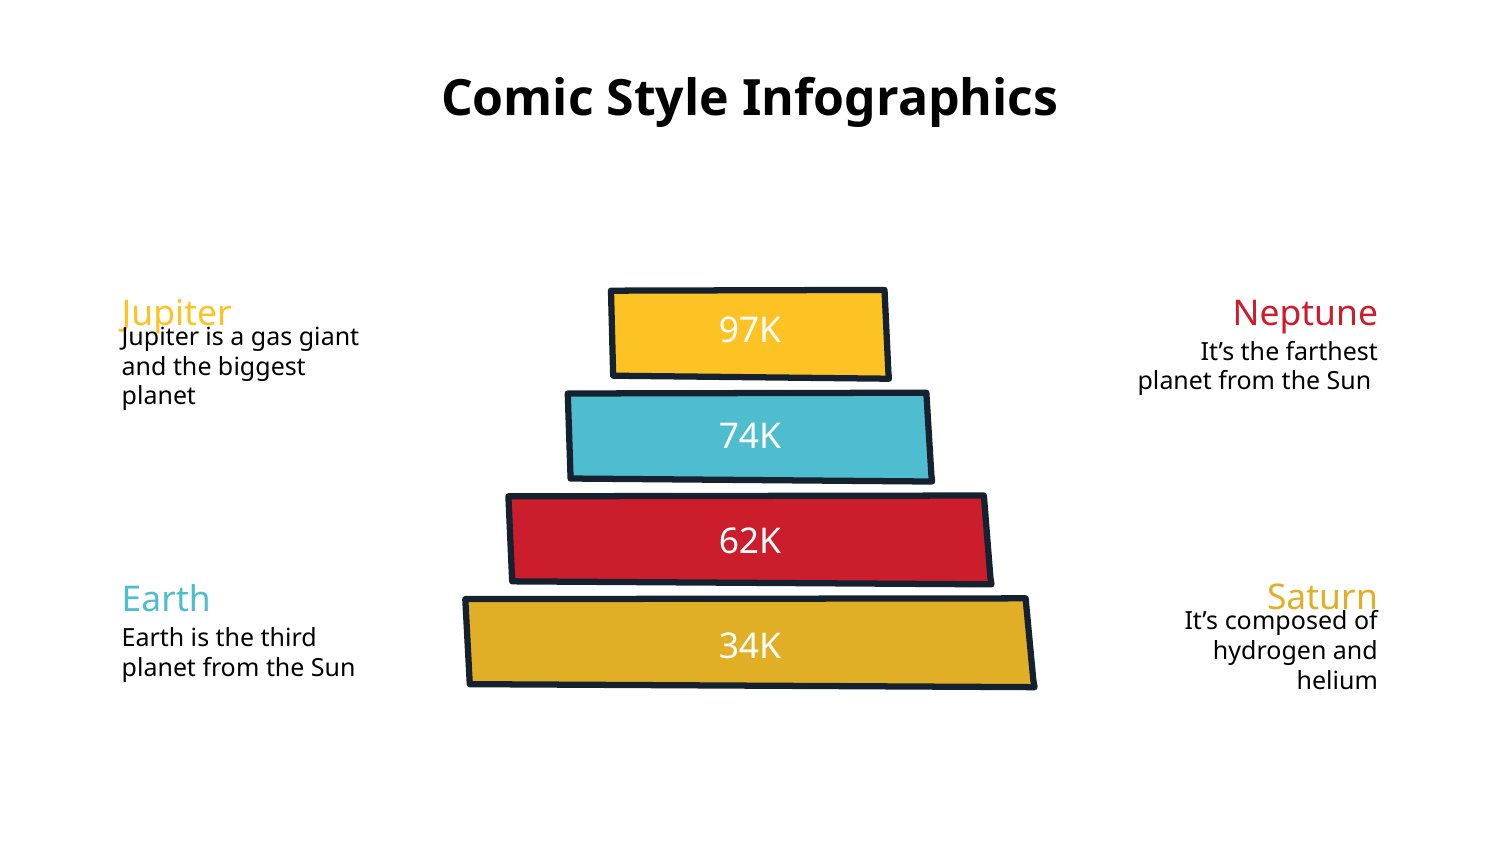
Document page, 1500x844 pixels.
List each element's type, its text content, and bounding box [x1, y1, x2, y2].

title Comic Style Infographics [29, 50, 1471, 145]
text_box It’s the farthest planet from the Sun [1110, 321, 1394, 409]
text_box Jupiter is a gas giant and the biggest planet [106, 321, 390, 409]
text_box Saturn [1110, 560, 1394, 605]
text_box [567, 392, 933, 482]
text_box Earth [106, 562, 390, 607]
text_box Neptune [1110, 276, 1394, 321]
text_box 74K [630, 399, 870, 470]
text_box [508, 495, 992, 585]
text_box [610, 289, 889, 379]
text_box Earth is the third planet from the Sun [106, 607, 390, 696]
text_box 34K [630, 608, 870, 680]
text_box It’s composed of hydrogen and helium [1110, 605, 1394, 694]
text_box Jupiter [106, 276, 390, 321]
text_box 97K [630, 293, 870, 364]
text_box 62K [630, 503, 870, 575]
text_box [465, 598, 1035, 688]
